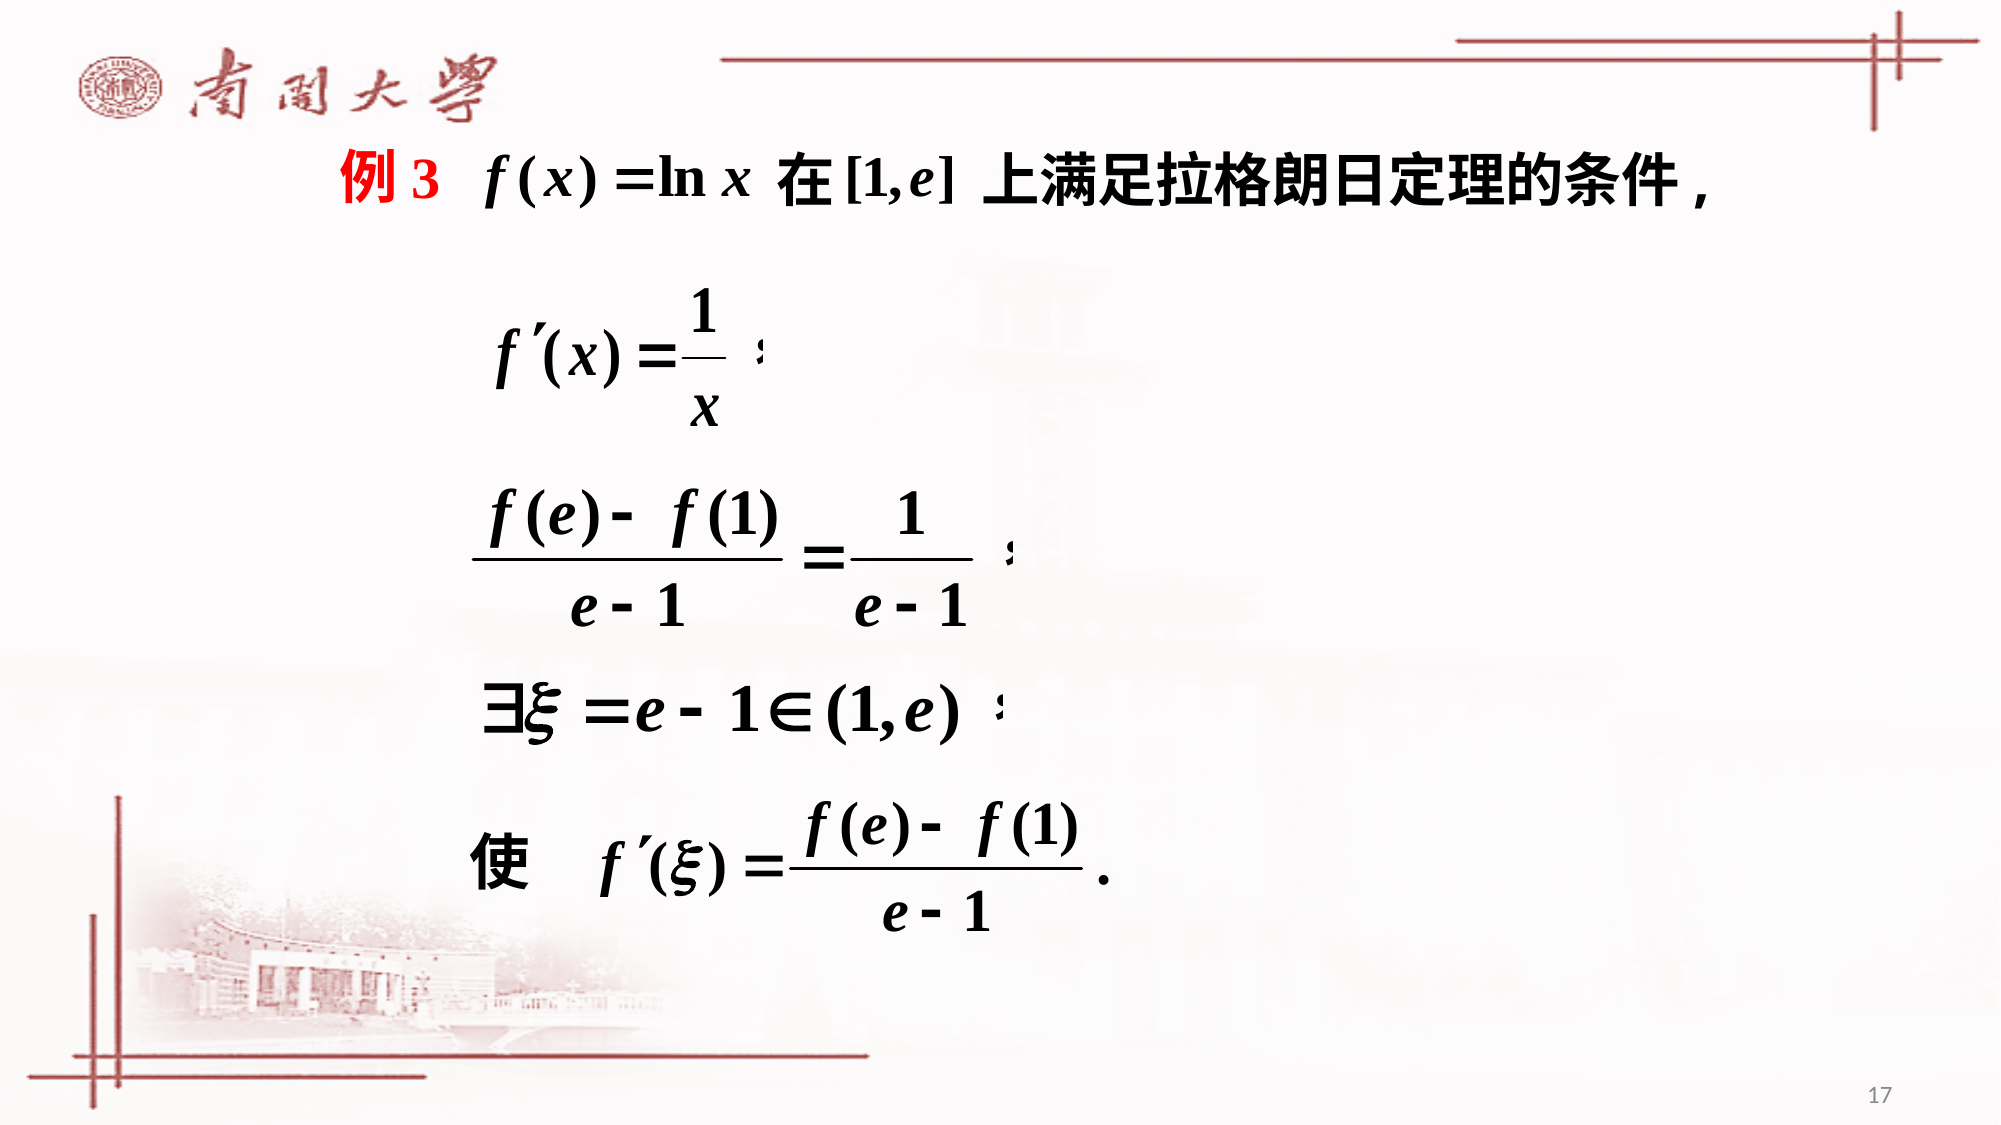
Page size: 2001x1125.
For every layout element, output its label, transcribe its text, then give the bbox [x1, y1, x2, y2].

slide_number 17 [1441, 1063, 1908, 1124]
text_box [463, 134, 1732, 222]
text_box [462, 782, 1119, 946]
text_box 例3 [324, 132, 475, 218]
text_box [462, 468, 1013, 642]
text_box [475, 264, 764, 442]
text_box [471, 668, 1004, 761]
